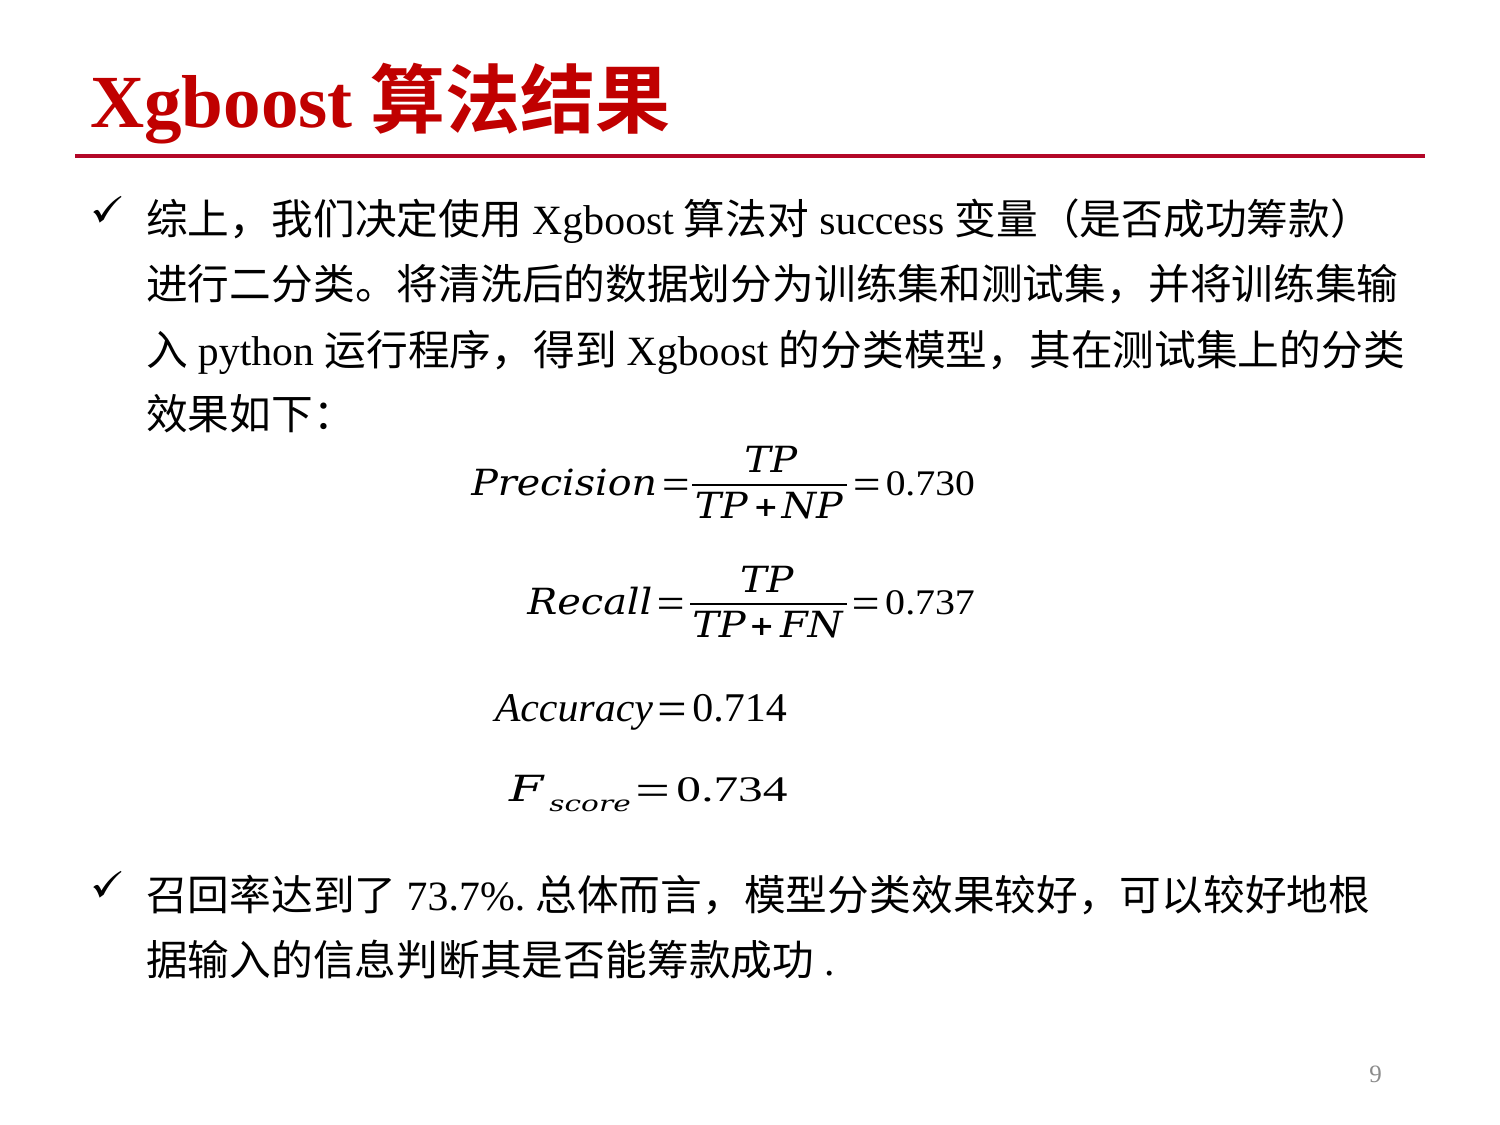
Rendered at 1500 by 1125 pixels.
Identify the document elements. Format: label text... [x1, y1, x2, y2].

slide_number 9 [1059, 1042, 1397, 1103]
title Xgboost算法结果 [75, 56, 1425, 150]
text_box 召回率达到了73.7%.总体而言，模型分类效果较好，可以较好地根据输入的信息判断其是否能筹款成功. [74, 846, 1425, 992]
list 综上，我们决定使用Xgboost算法对success变量（是否成功筹款）进行二分类。将清洗后的数据划分为训练集和测试集，并将训练集输入python运行程序，得到Xgboost的分类模型，其在测试集上的分类效果如下： [75, 170, 1425, 824]
